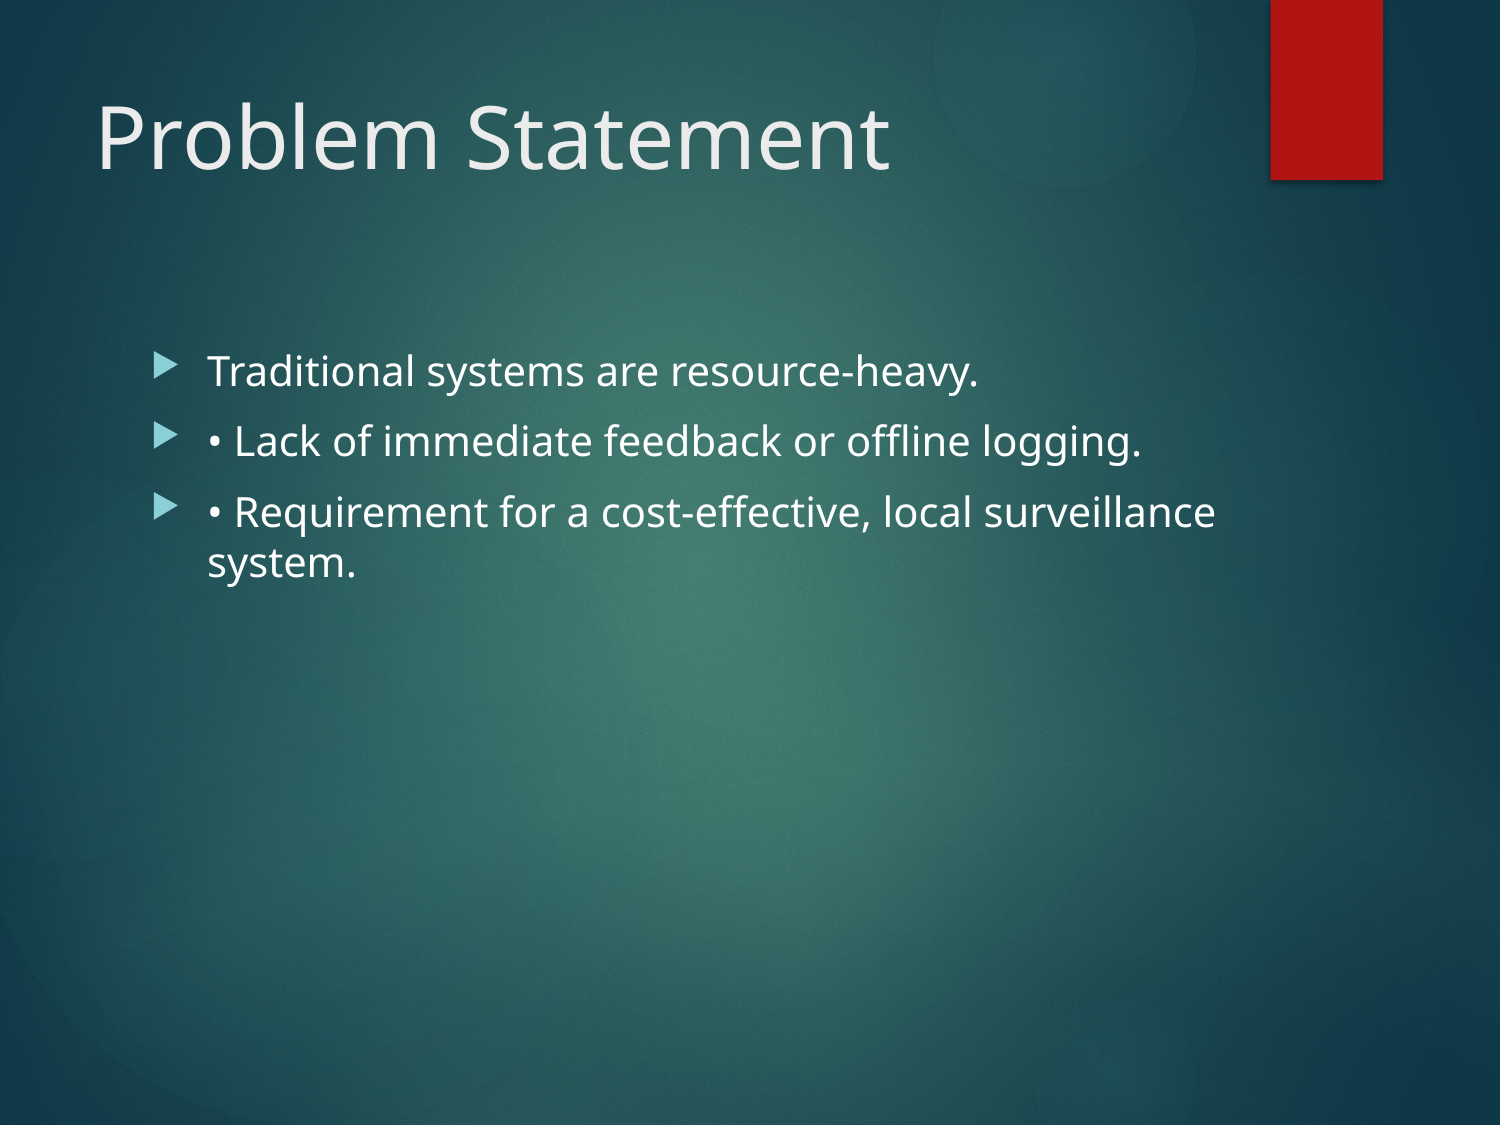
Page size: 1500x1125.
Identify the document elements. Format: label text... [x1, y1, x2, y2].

list Traditional systems are resource-heavy. • Lack of immediate feedback or offline logging. • Requirement for a cost-effective, local surveillance system. [135, 336, 1237, 1025]
title Problem Statement [79, 74, 1237, 304]
